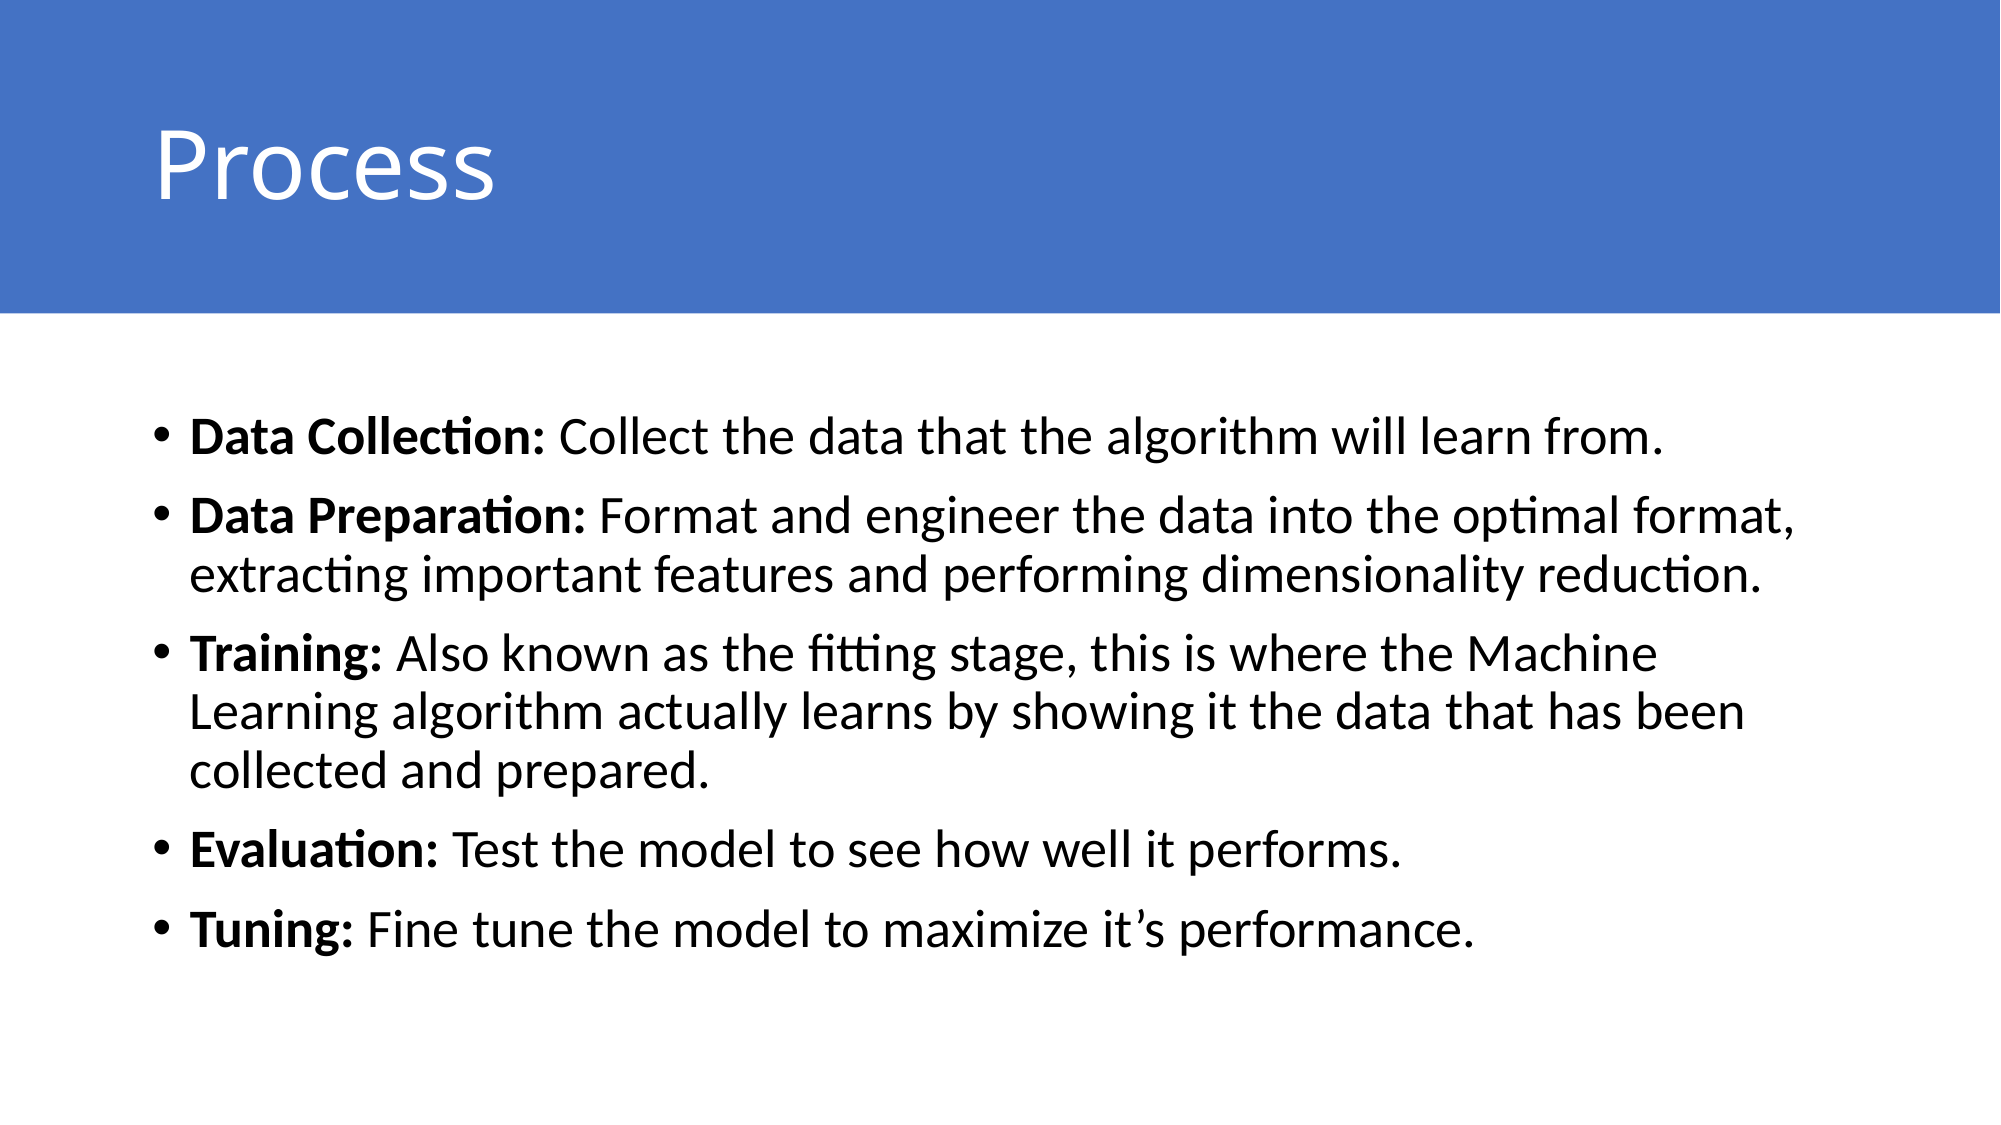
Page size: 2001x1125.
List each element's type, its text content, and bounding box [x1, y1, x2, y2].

text_box [0, 0, 2000, 314]
list Data Collection: Collect the data that the algorithm will learn from. Data Preparation: Format and engineer the data into the optimal format, extracting important features and performing dimensionality reduction. Training: Also known as the fitting stage, this is where the Machine Learning algorithm actually learns by showing it the data that has been collected and prepared. Evaluation: Test the model to see how well it performs. Tuning: Fine tune the model to maximize it’s performance. [137, 399, 1863, 1014]
title Process [137, 59, 1863, 278]
